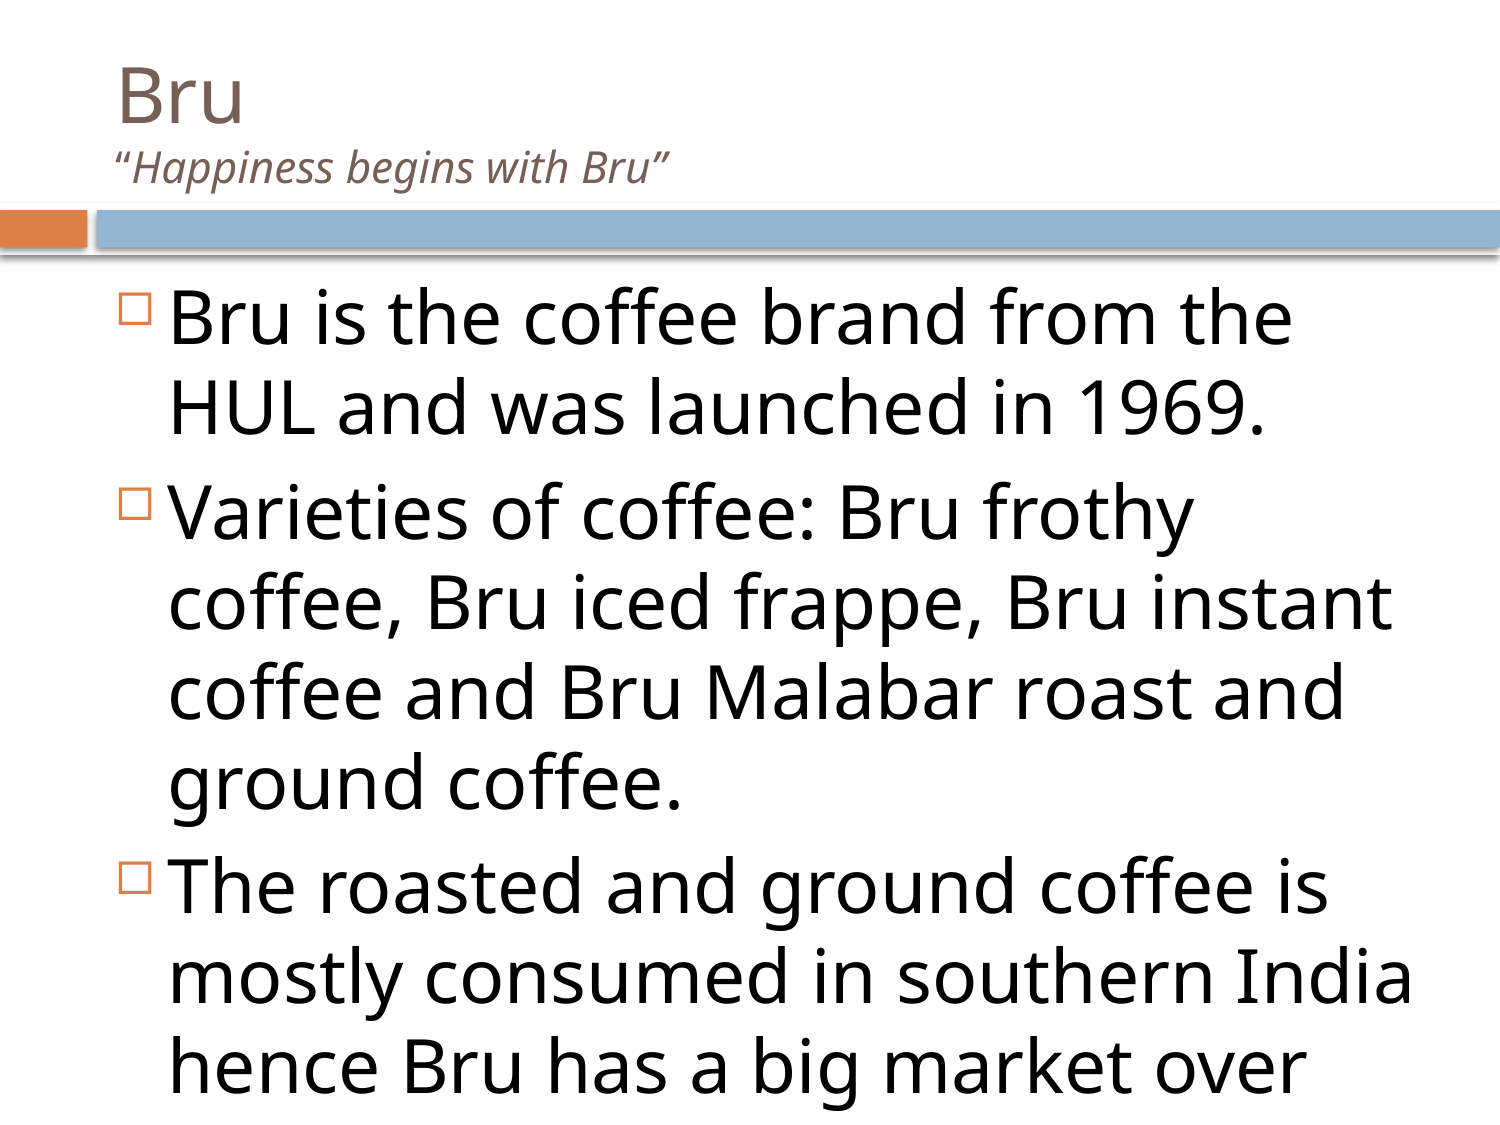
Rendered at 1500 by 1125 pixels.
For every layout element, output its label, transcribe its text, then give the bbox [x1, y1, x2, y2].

title Bru “Happiness begins with Bru” [100, 37, 1438, 200]
list Bru is the coffee brand from the HUL and was launched in 1969. Varieties of coffee: Bru frothy coffee, Bru iced frappe, Bru instant coffee and Bru Malabar roast and ground coffee. The roasted and ground coffee is mostly consumed in southern India hence Bru has a big market over there. [100, 262, 1438, 1100]
